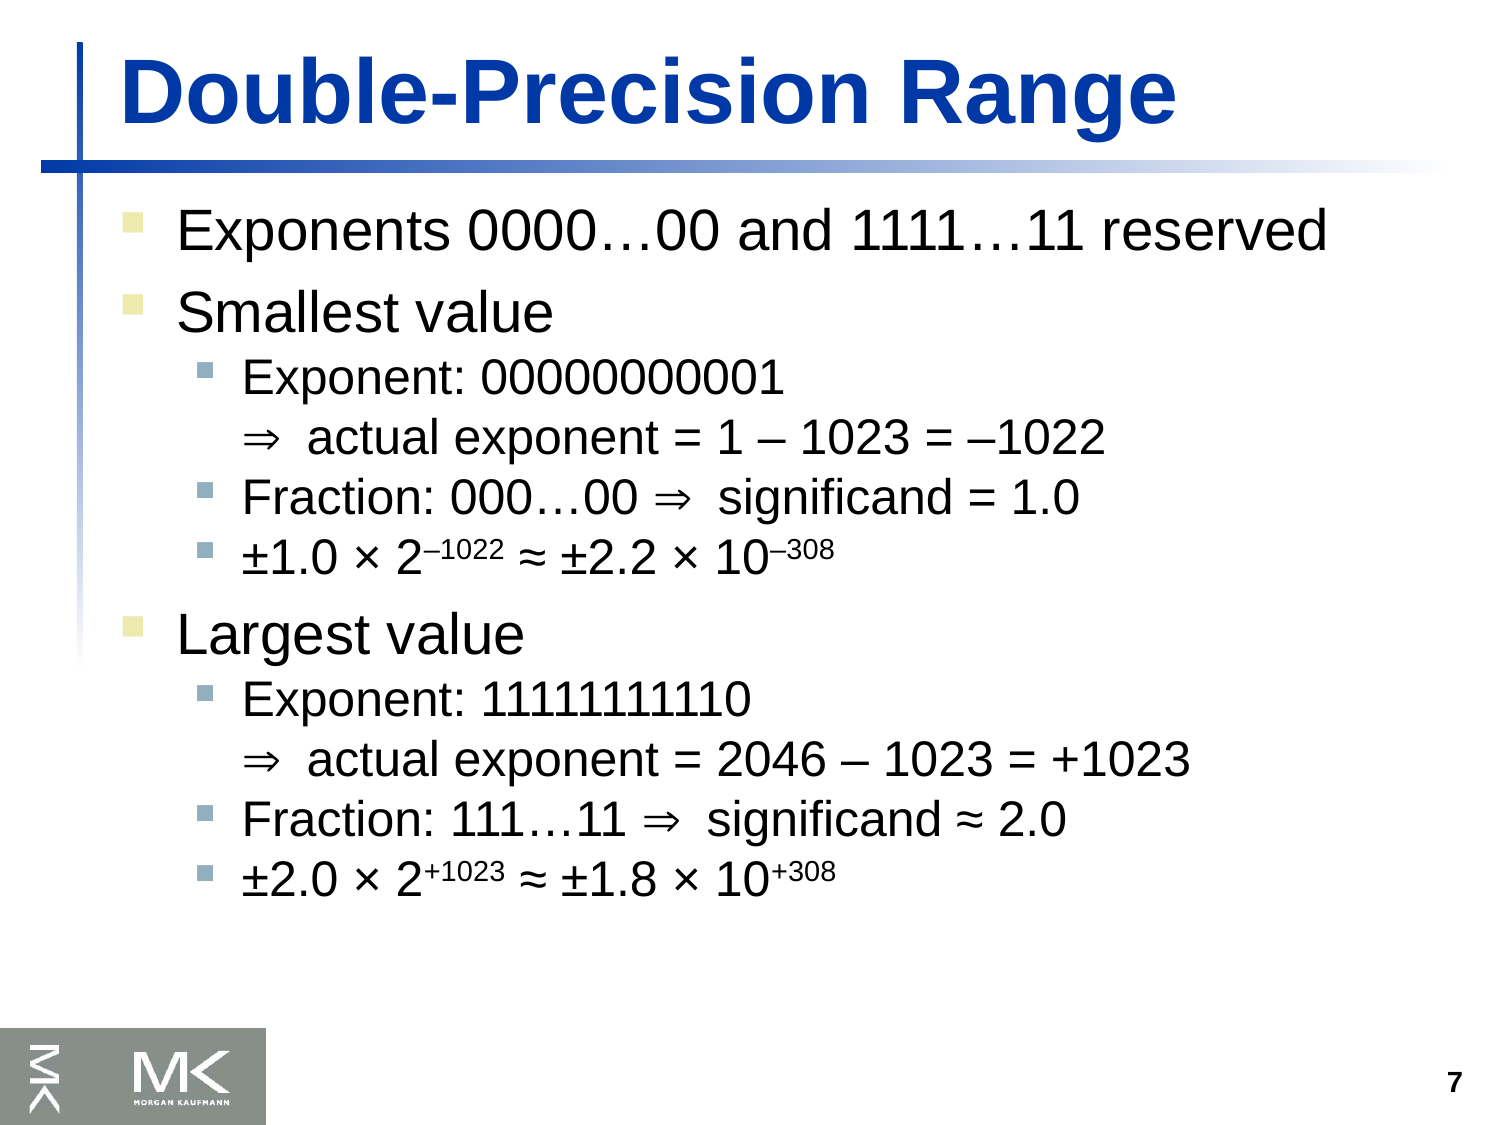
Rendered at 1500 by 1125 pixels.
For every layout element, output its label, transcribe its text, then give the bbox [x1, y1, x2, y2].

picture [0, 1028, 266, 1125]
list Exponents 0000…00 and 1111…11 reserved Smallest value Exponent: 00000000001 Þ actual exponent = 1 – 1023 = –1022 Fraction: 000…00 Þ significand = 1.0 ±1.0 × 2–1022 ≈ ±2.2 × 10–308 Largest value Exponent: 11111111110 Þ actual exponent = 2046 – 1023 = +1023 Fraction: 111…11 Þ significand ≈ 2.0 ±2.0 × 2+1023 ≈ ±1.8 × 10+308 [111, 184, 1470, 1024]
slide_number 7 [1436, 1057, 1472, 1107]
title Double-Precision Range [111, 23, 1468, 150]
